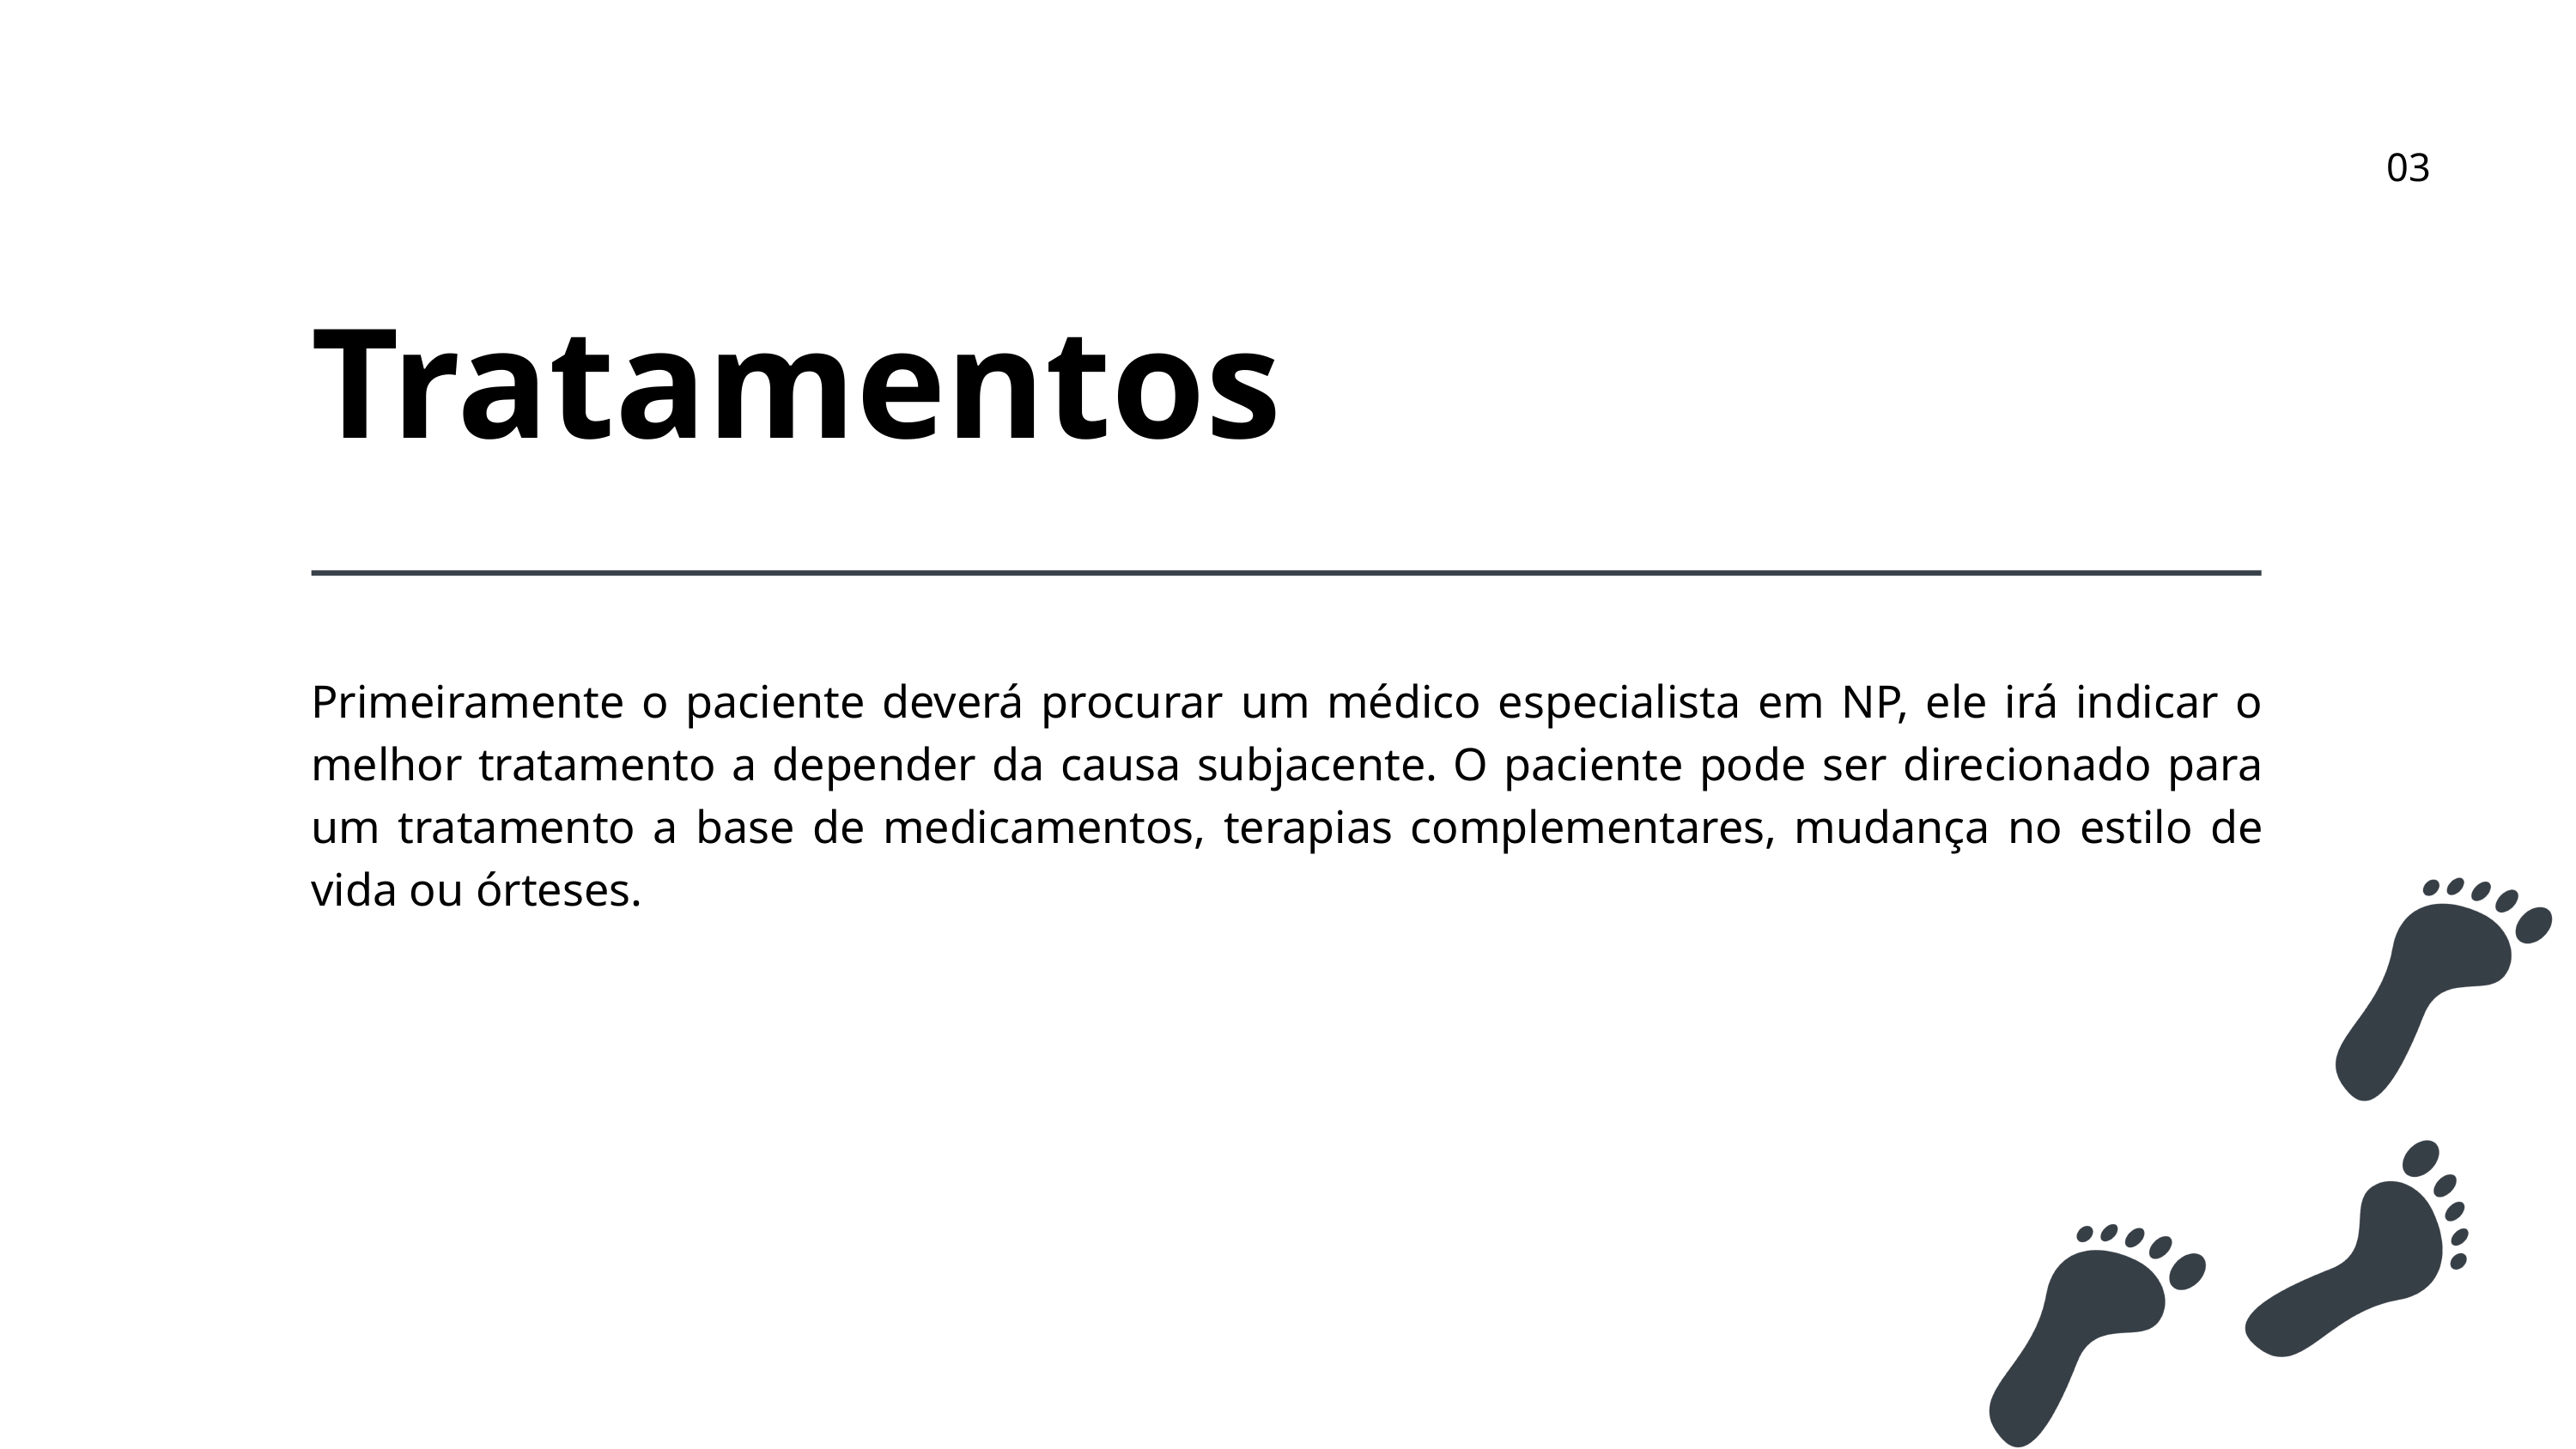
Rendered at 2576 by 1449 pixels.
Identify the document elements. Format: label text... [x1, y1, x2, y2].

text_box [1960, 876, 2555, 1449]
text_box Tratamentos [311, 308, 1442, 469]
text_box 03 [2353, 149, 2432, 190]
text_box Primeiramente o paciente deverá procurar um médico especialista em NP, ele irá indicar o melhor tratamento a depender da causa subjacente. O paciente pode ser direcionado para um tratamento a base de medicamentos, terapias complementares, mudança no estilo de vida ou órteses. [311, 664, 2265, 915]
